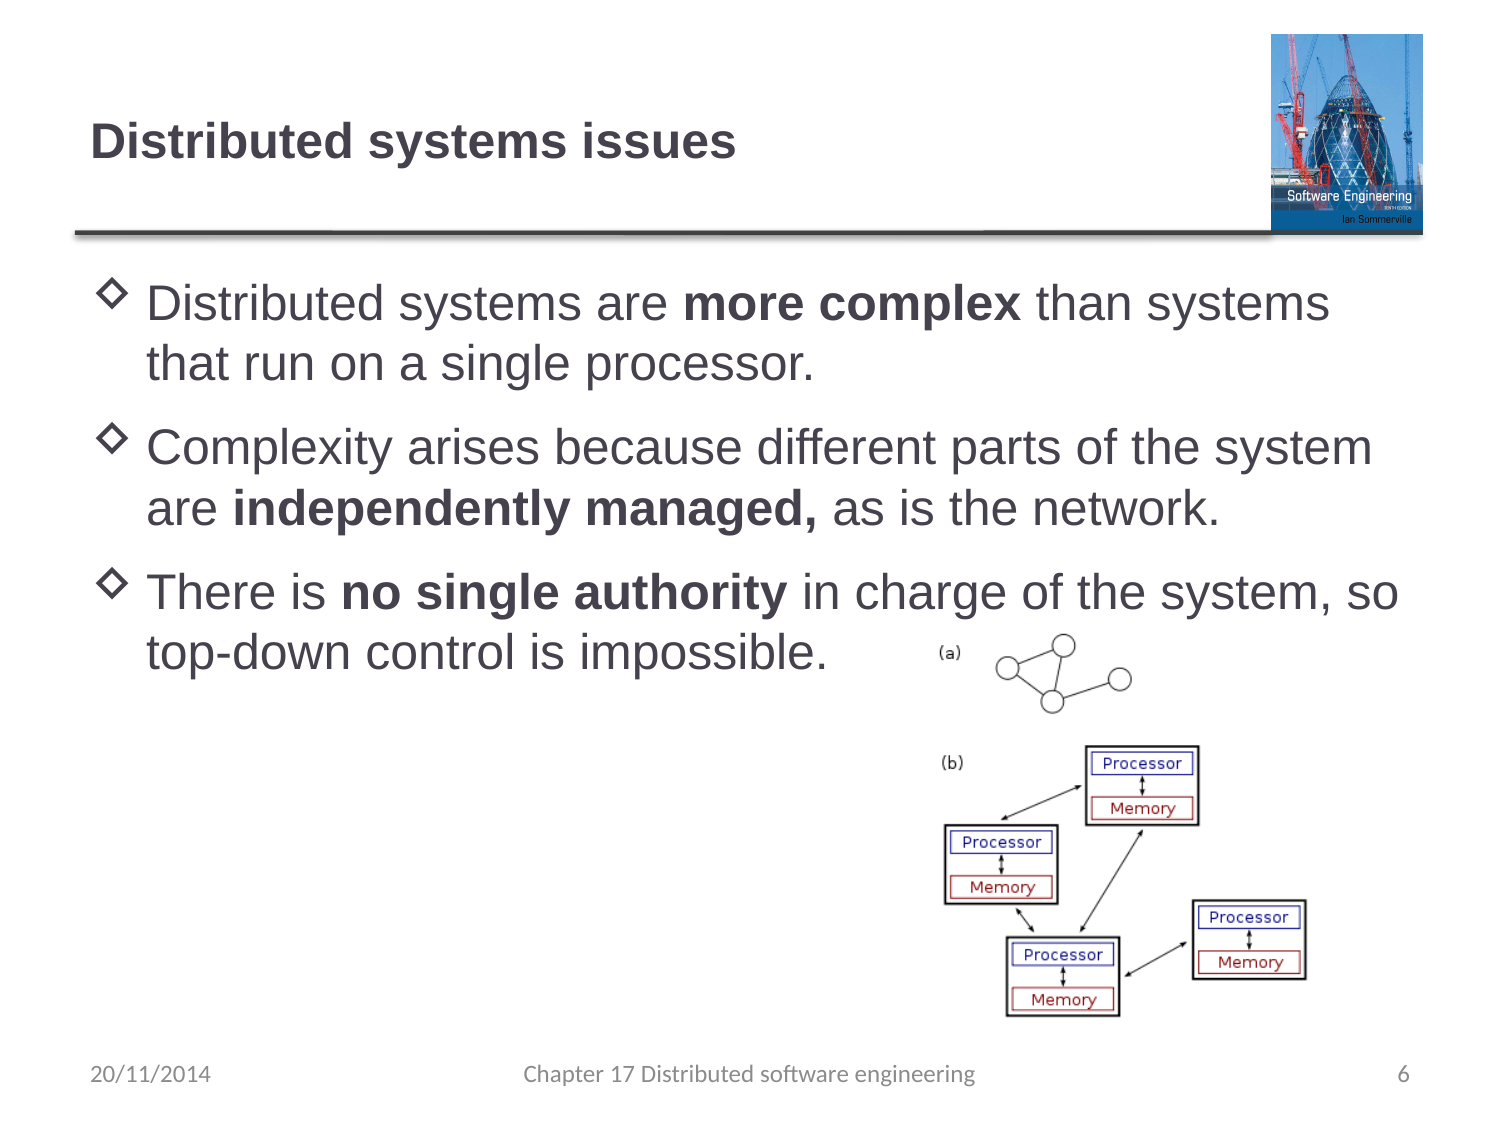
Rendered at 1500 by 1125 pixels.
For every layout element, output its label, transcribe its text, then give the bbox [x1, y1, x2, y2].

picture [935, 629, 1311, 1043]
footer Chapter 17 Distributed software engineering [425, 1042, 1074, 1103]
list Distributed systems are more complex than systems that run on a single processor. Complexity arises because different parts of the system are independently managed, as is the network. There is no single authority in charge of the system, so top-down control is impossible. [75, 262, 1425, 1005]
slide_number 6 [1074, 1042, 1425, 1103]
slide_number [75, 1042, 425, 1103]
title Distributed systems issues [74, 44, 1272, 233]
picture [1271, 34, 1423, 230]
